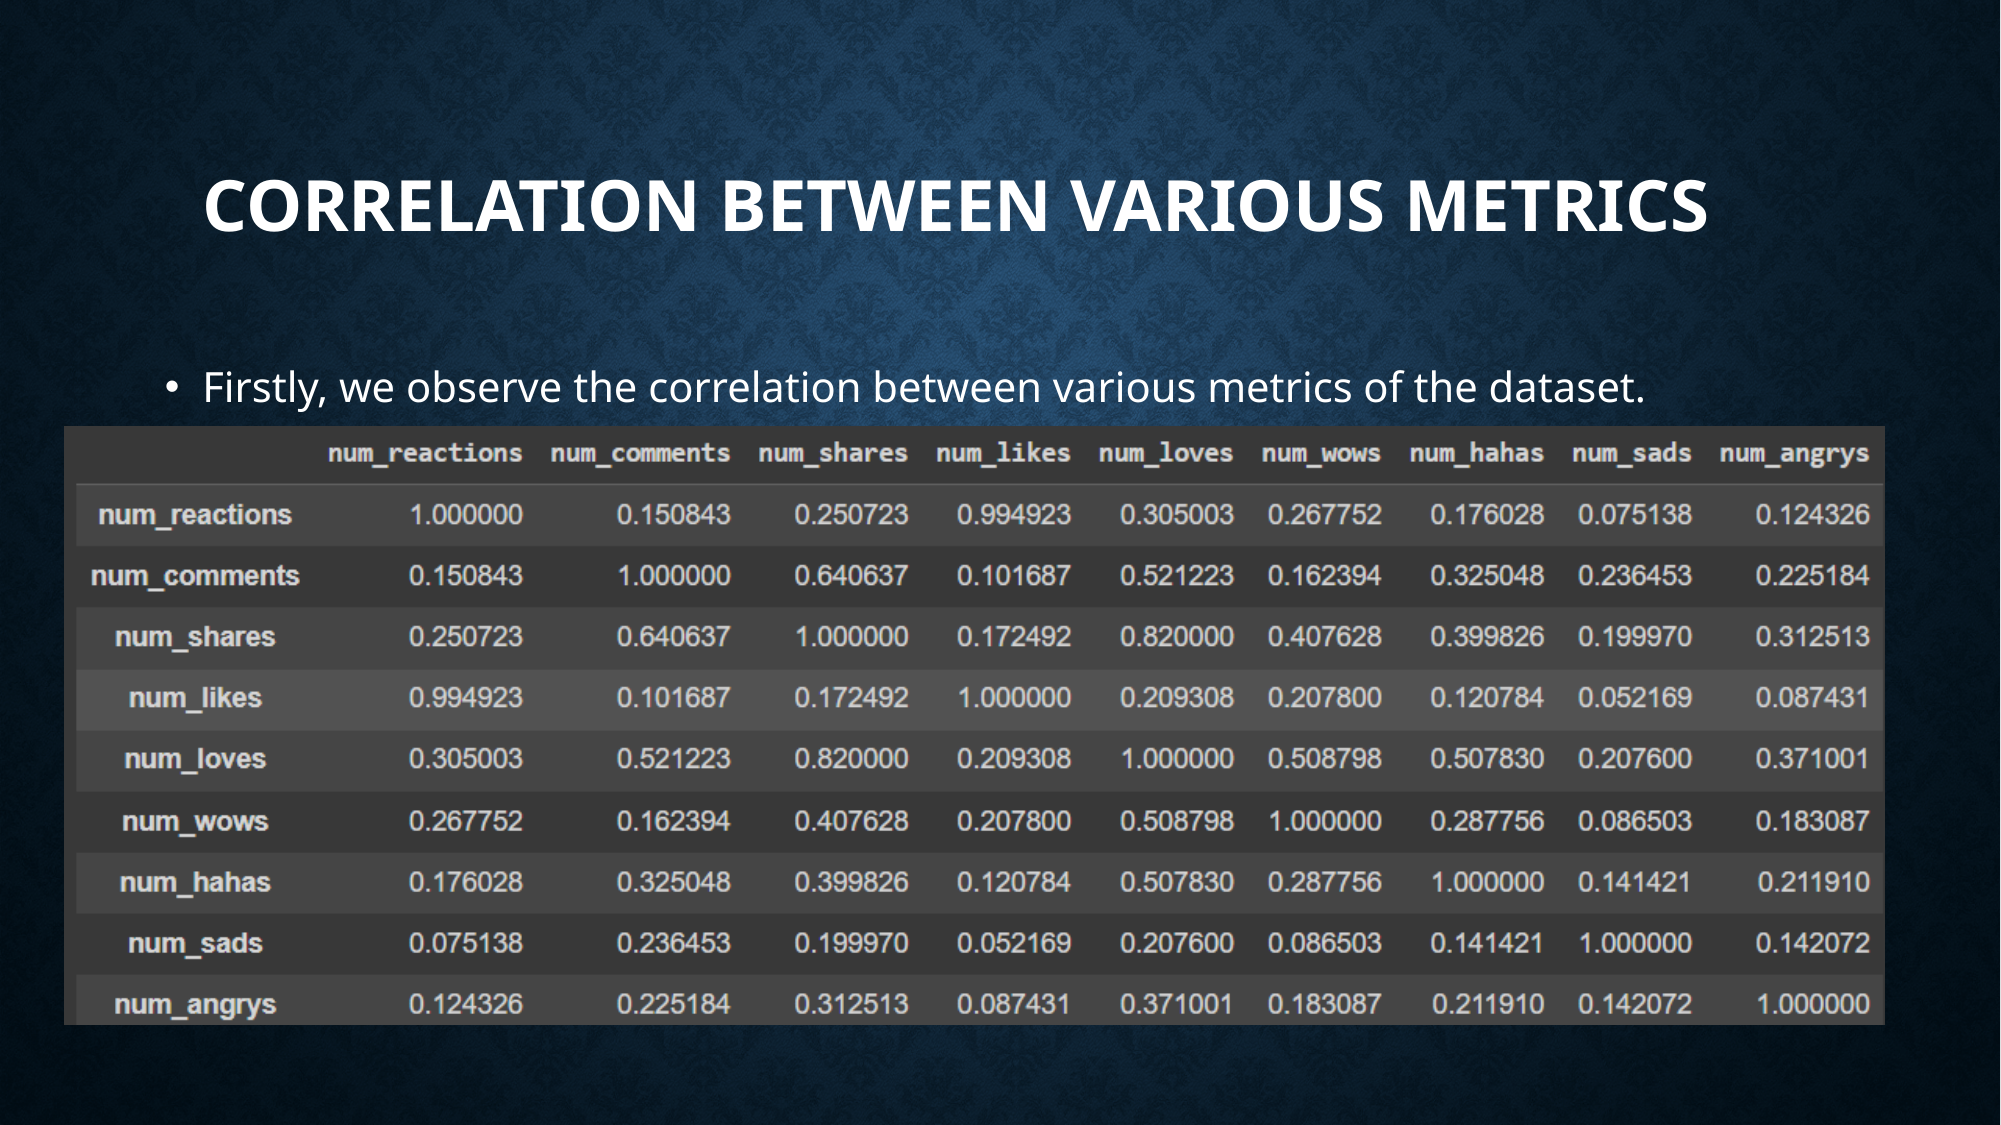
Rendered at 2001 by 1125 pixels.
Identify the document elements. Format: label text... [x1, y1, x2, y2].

list Firstly, we observe the correlation between various metrics of the dataset. [149, 343, 1849, 425]
picture [63, 425, 1886, 1026]
title Correlation between various metrics [64, 99, 1849, 318]
